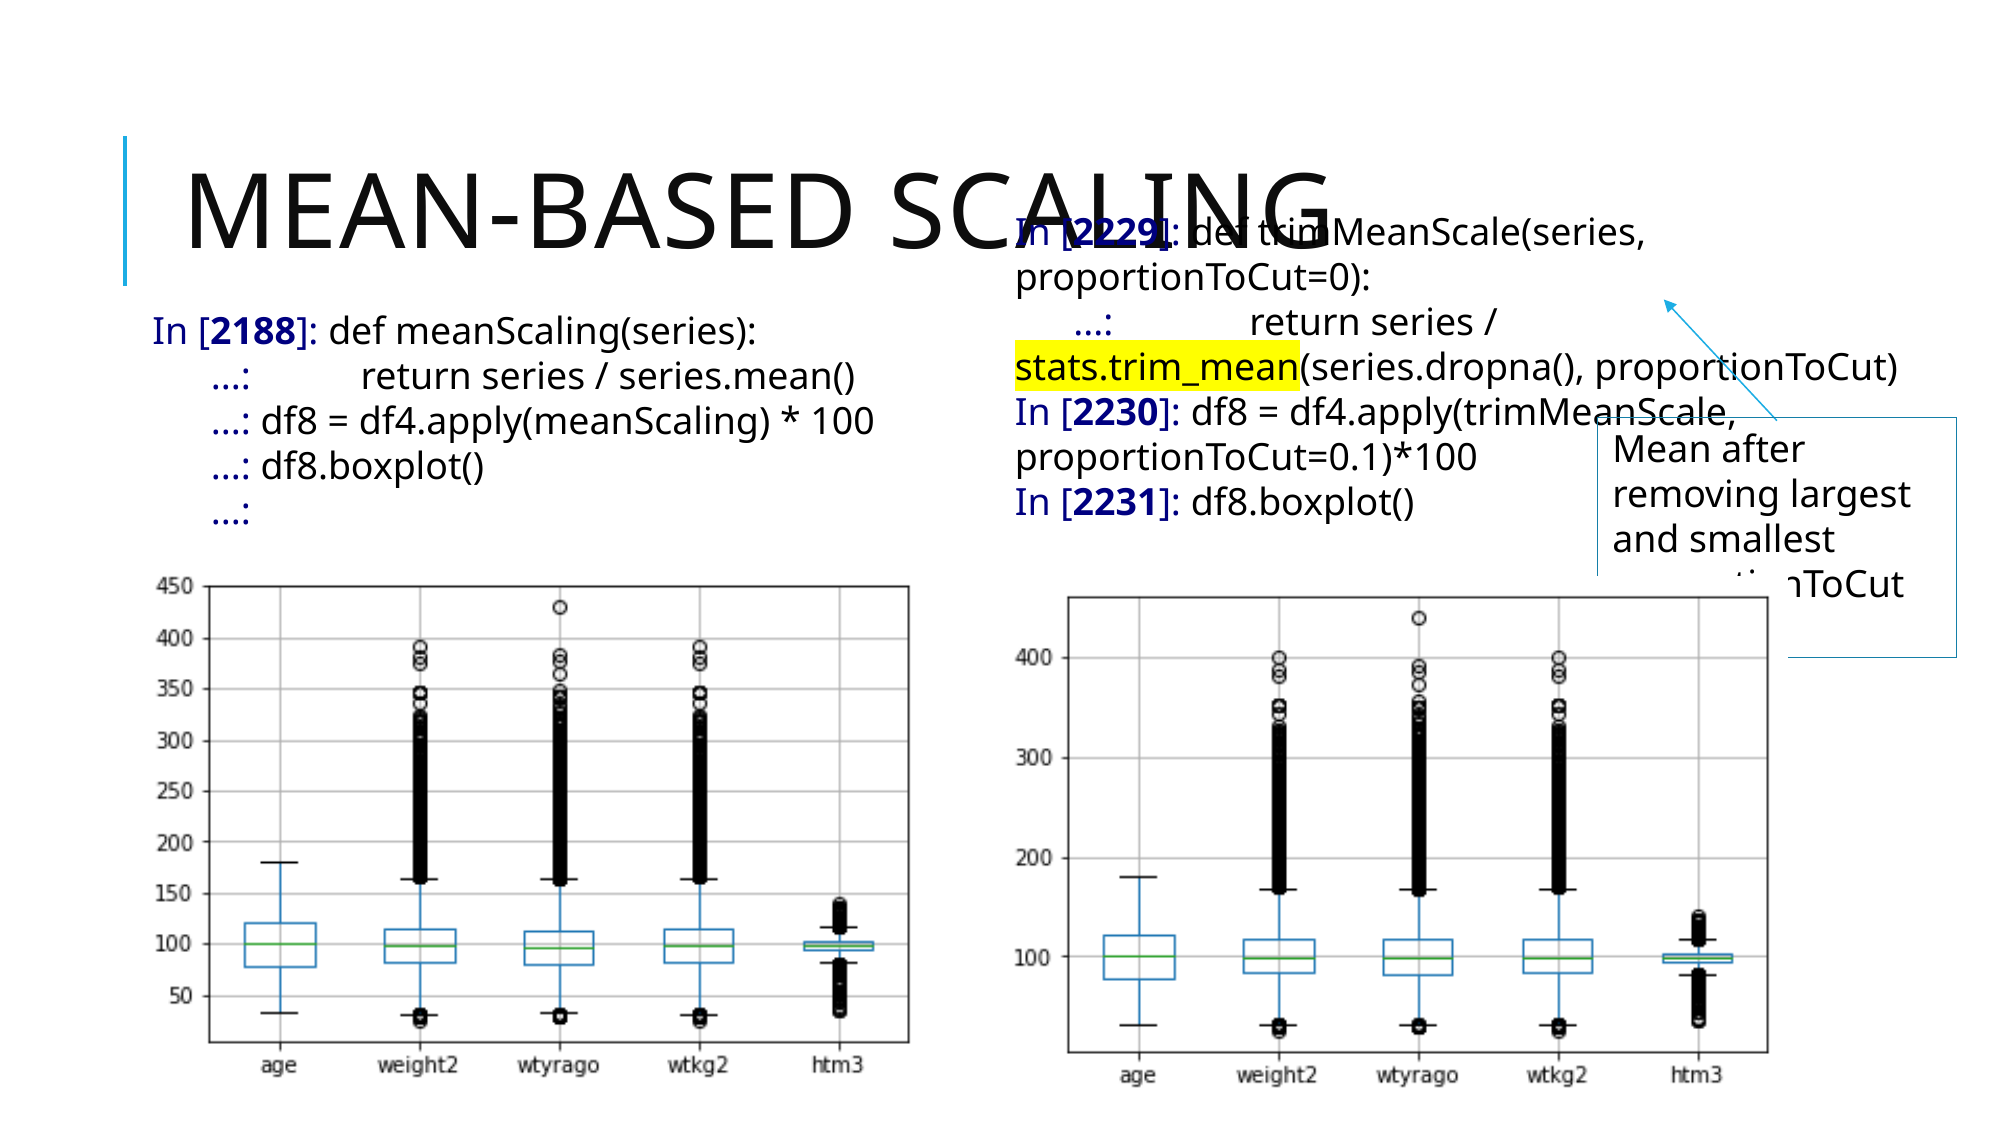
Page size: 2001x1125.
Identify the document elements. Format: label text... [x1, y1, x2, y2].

text_box Mean after removing largest and smallest proportionToCut data [1597, 417, 1957, 658]
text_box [1663, 299, 1778, 421]
text_box In [2188]: def meanScaling(series): ...: return series / series.mean() ...: df8 = df4.apply(meanScaling) * 100 ...: df8.boxplot() ...: [137, 299, 1138, 540]
title Mean-based scaling [168, 96, 1763, 299]
picture [999, 575, 1788, 1102]
picture [140, 563, 929, 1092]
text_box In [2229]: def trimMeanScale(series, proportionToCut=0): ...: return series / stats.trim_mean(series.dropna(), proportionToCut) In [2230]: df8 = df4.apply(trimMeanScale, proportionToCut=0.1)*100 In [2231]: df8.boxplot() [999, 200, 2000, 530]
